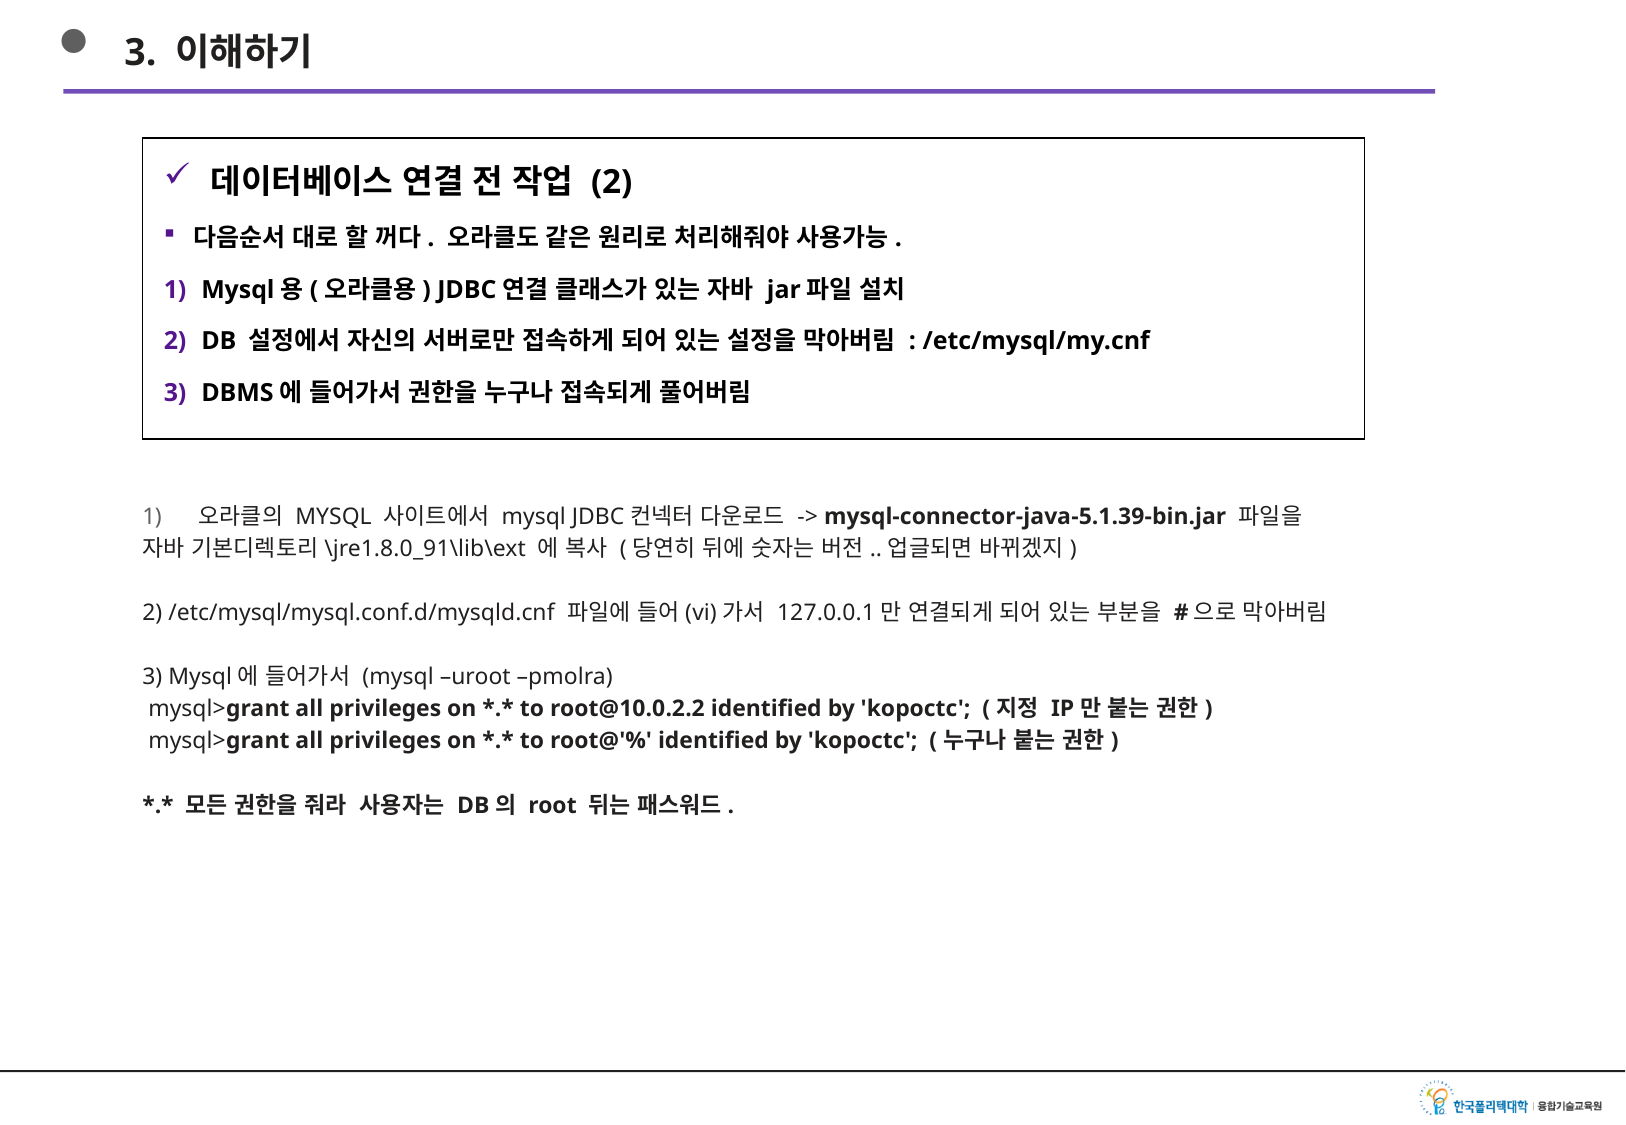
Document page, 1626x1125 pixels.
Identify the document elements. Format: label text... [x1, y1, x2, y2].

text_box 3. 이해하기 [109, 20, 943, 93]
text_box 오라클의 MYSQL 사이트에서 mysql JDBC컨넥터 다운로드 -> mysql-connector-java-5.1.39-bin.jar 파일을 자바 기본디렉토리\jre1.8.0_91\lib\ext 에 복사 (당연히 뒤에 숫자는 버전..업글되면 바뀌겠지) 2) /etc/mysql/mysql.conf.d/mysqld.cnf 파일에 들어(vi)가서 127.0.0.1만 연결되게 되어 있는 부분을 #으로 막아버림 3) Mysql에 들어가서 (mysql –uroot –pmolra) mysql>grant all privileges on *.* to root@10.0.2.2 identified by 'kopoctc'; (지정 IP만 붙는 권한) mysql>grant all privileges on *.* to root@'%' identified by 'kopoctc'; (누구나 붙는 권한) *.* 모든 권한을 줘라 사용자는 DB의 root 뒤는 패스워드. [127, 494, 1343, 858]
text_box 데이터베이스 연결 전 작업 (2) 다음순서 대로 할 꺼다. 오라클도 같은 원리로 처리해줘야 사용가능. Mysql용(오라클용) JDBC연결 클래스가 있는 자바 jar파일 설치 DB 설정에서 자신의 서버로만 접속하게 되어 있는 설정을 막아버림 : /etc/mysql/my.cnf DBMS에 들어가서 권한을 누구나 접속되게 풀어버림 [142, 138, 1365, 440]
picture [1415, 1076, 1604, 1118]
